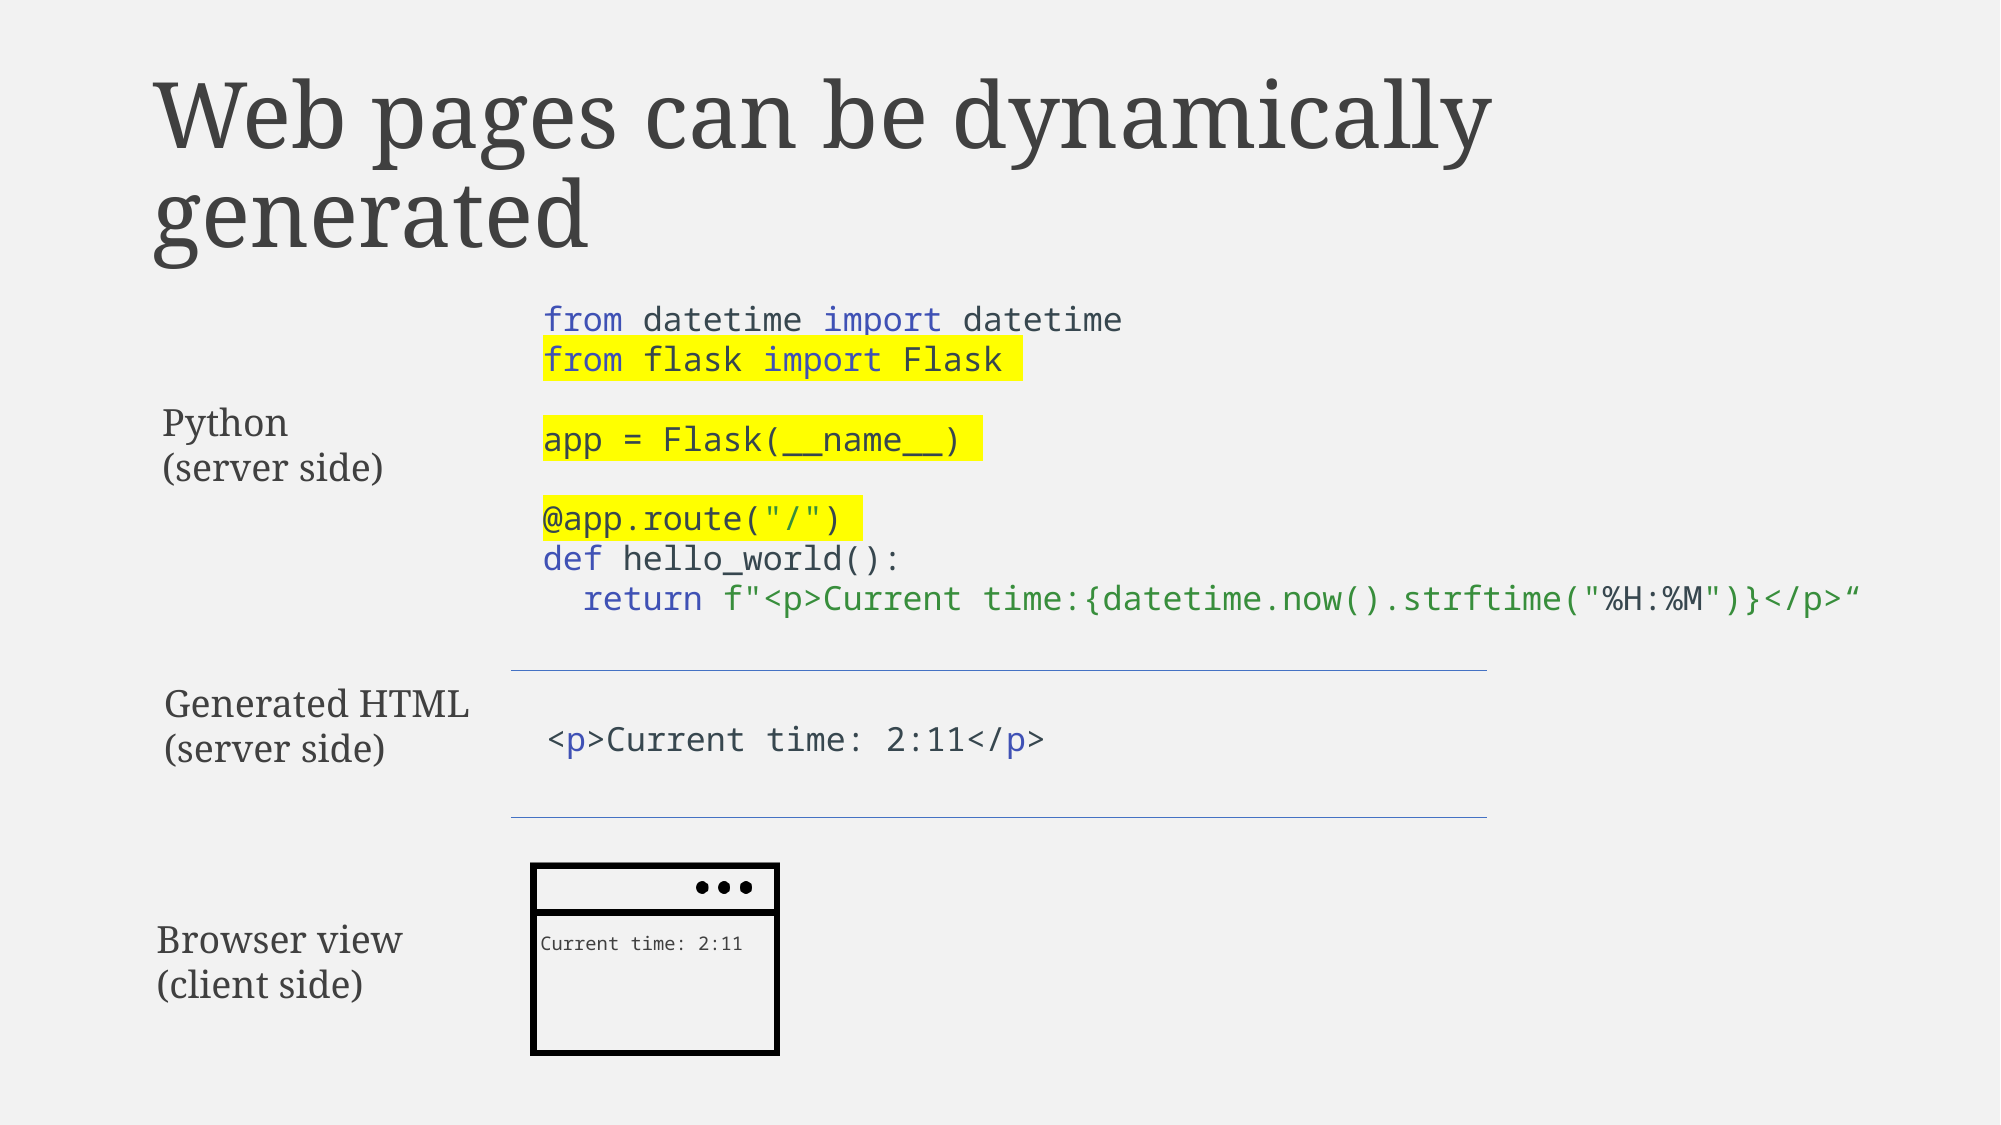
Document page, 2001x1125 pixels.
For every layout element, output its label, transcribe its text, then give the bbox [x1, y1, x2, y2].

text_box Browser view (client side) [141, 909, 418, 1014]
picture [505, 809, 805, 1109]
title Web pages can be dynamically generated [137, 59, 1863, 278]
text_box Generated HTML (server side) [149, 672, 485, 778]
text_box <p>Current time: 2:11</p> [545, 717, 1054, 759]
text_box from datetime import datetime from flask import Flask app = Flask(__name__) @app.route("/") def hello_world(): return f"<p>Current time:{datetime.now().strftime("%H:%M")}</p>“ [542, 297, 1903, 817]
text_box Python (server side) [147, 391, 399, 497]
